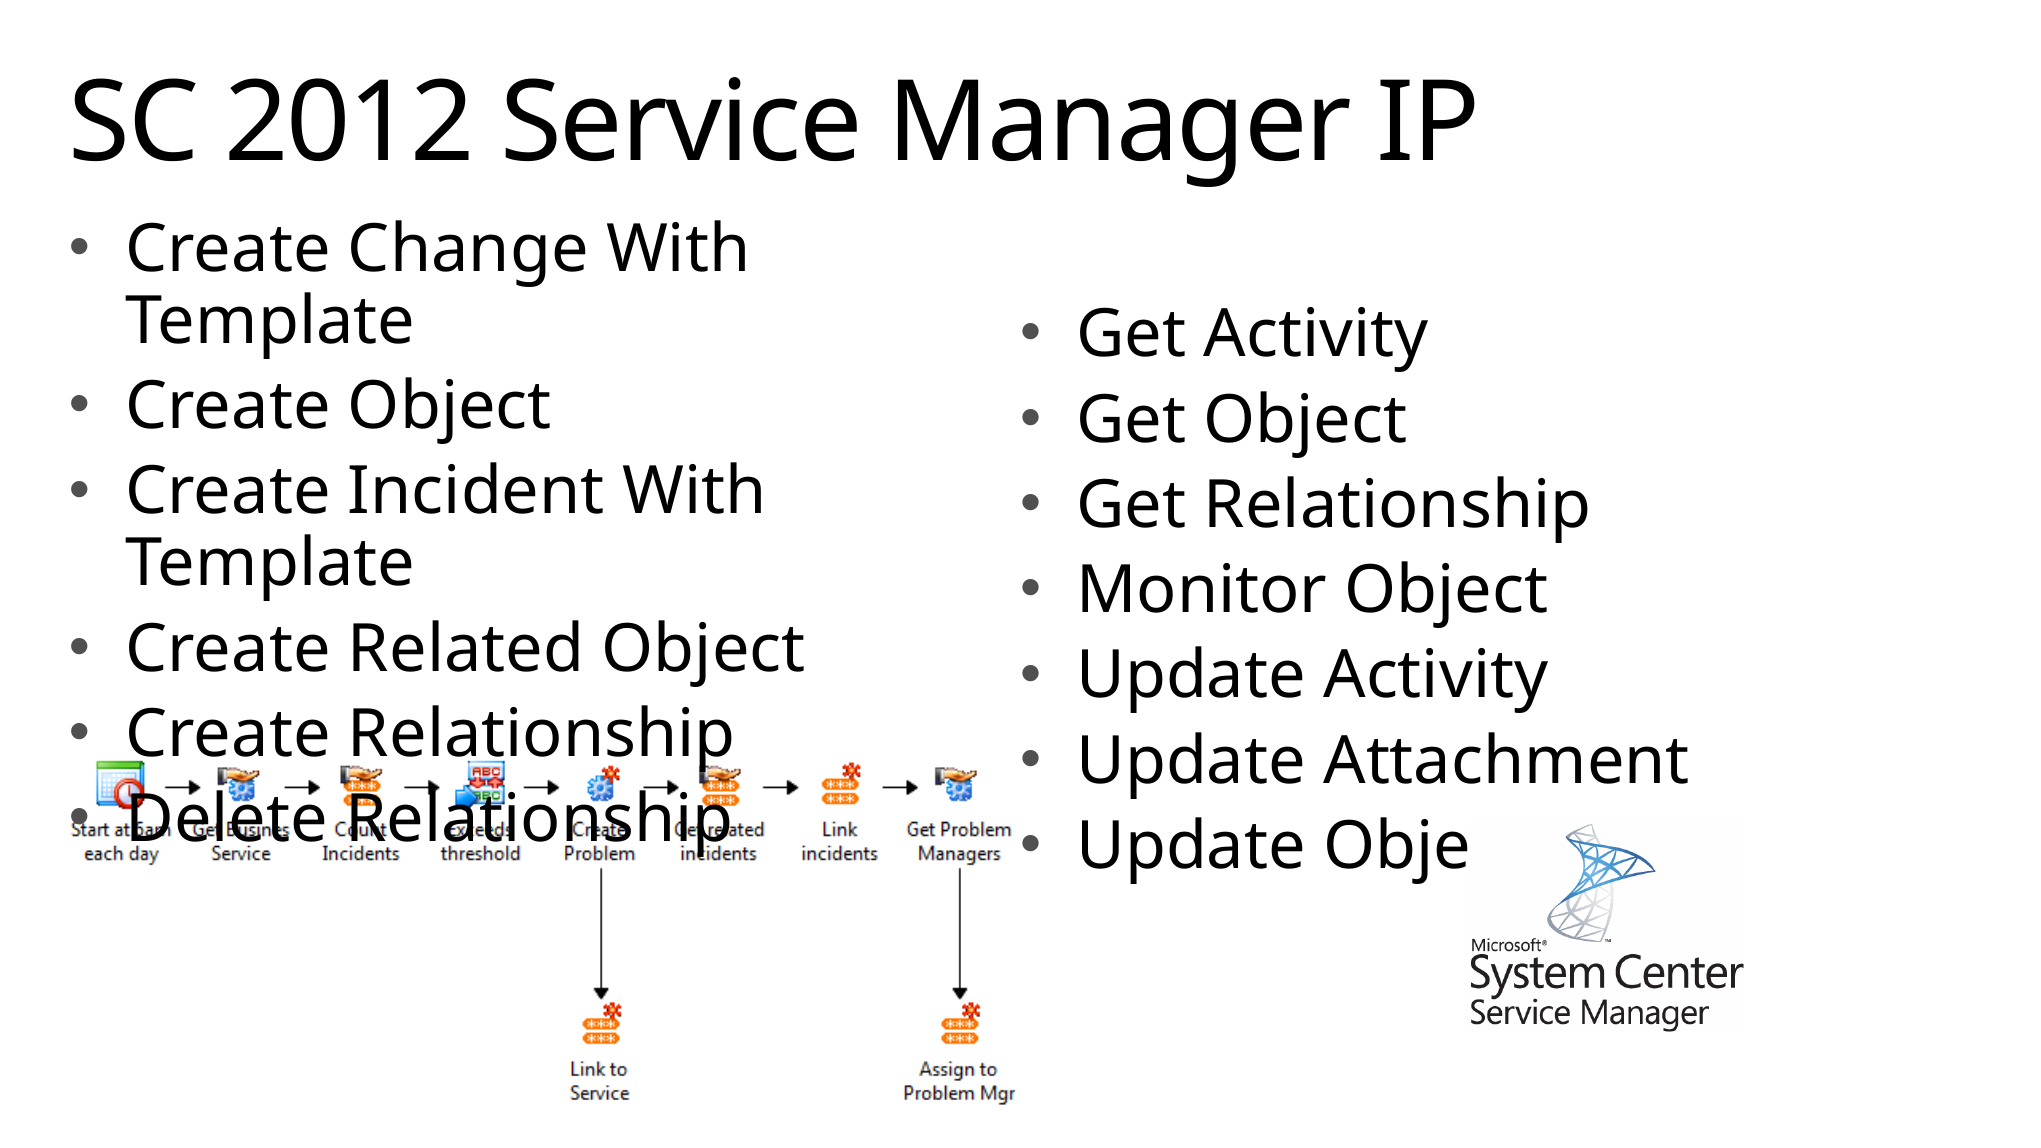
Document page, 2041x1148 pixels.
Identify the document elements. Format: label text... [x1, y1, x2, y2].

list Create Change With Template Create Object Create Incident With Template Create Related Object Create Relationship Delete Relationship Get Activity Get Object Get Relationship Monitor Object Update Activity Update Attachment Update Object [45, 199, 1996, 924]
picture [1470, 823, 1744, 1032]
title SC 2012 Service Manager IP [45, 48, 1996, 199]
picture [48, 707, 1071, 1141]
